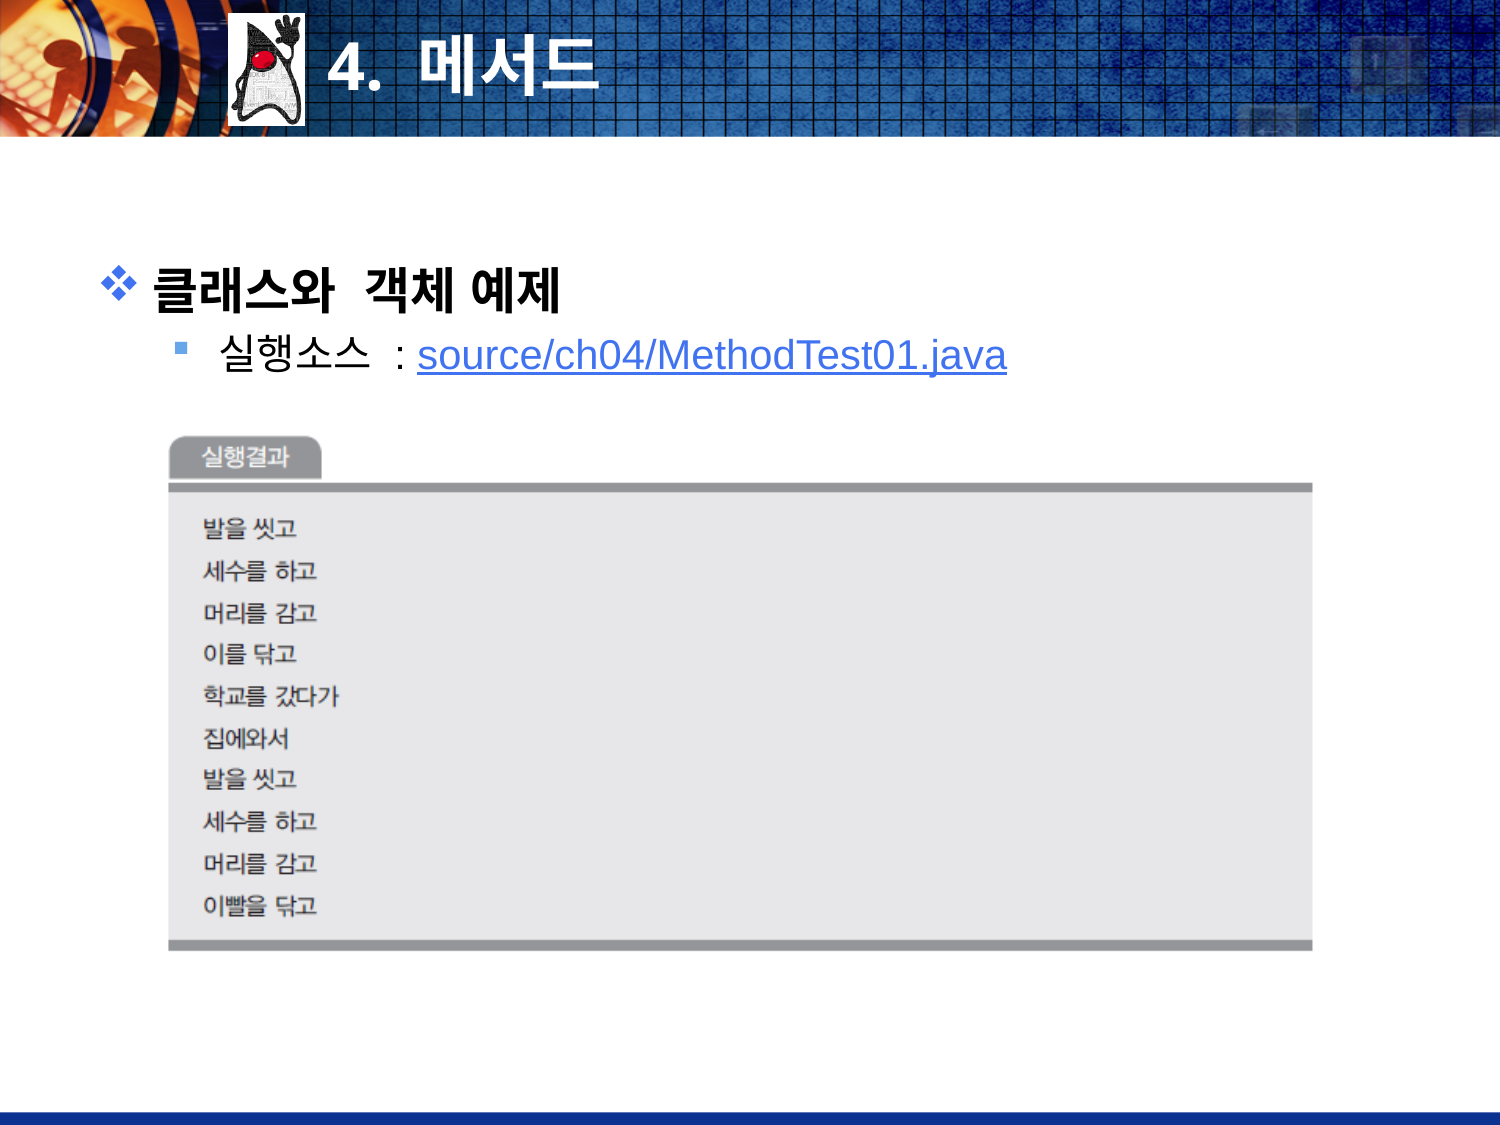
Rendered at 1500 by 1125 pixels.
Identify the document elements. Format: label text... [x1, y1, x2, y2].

text_box 클래스와 객체 예제 실행소스 : source/ch04/MethodTest01.java [81, 222, 1432, 776]
title 4. 메서드 [312, 17, 1388, 111]
picture [0, 0, 1500, 138]
picture [163, 433, 1319, 959]
